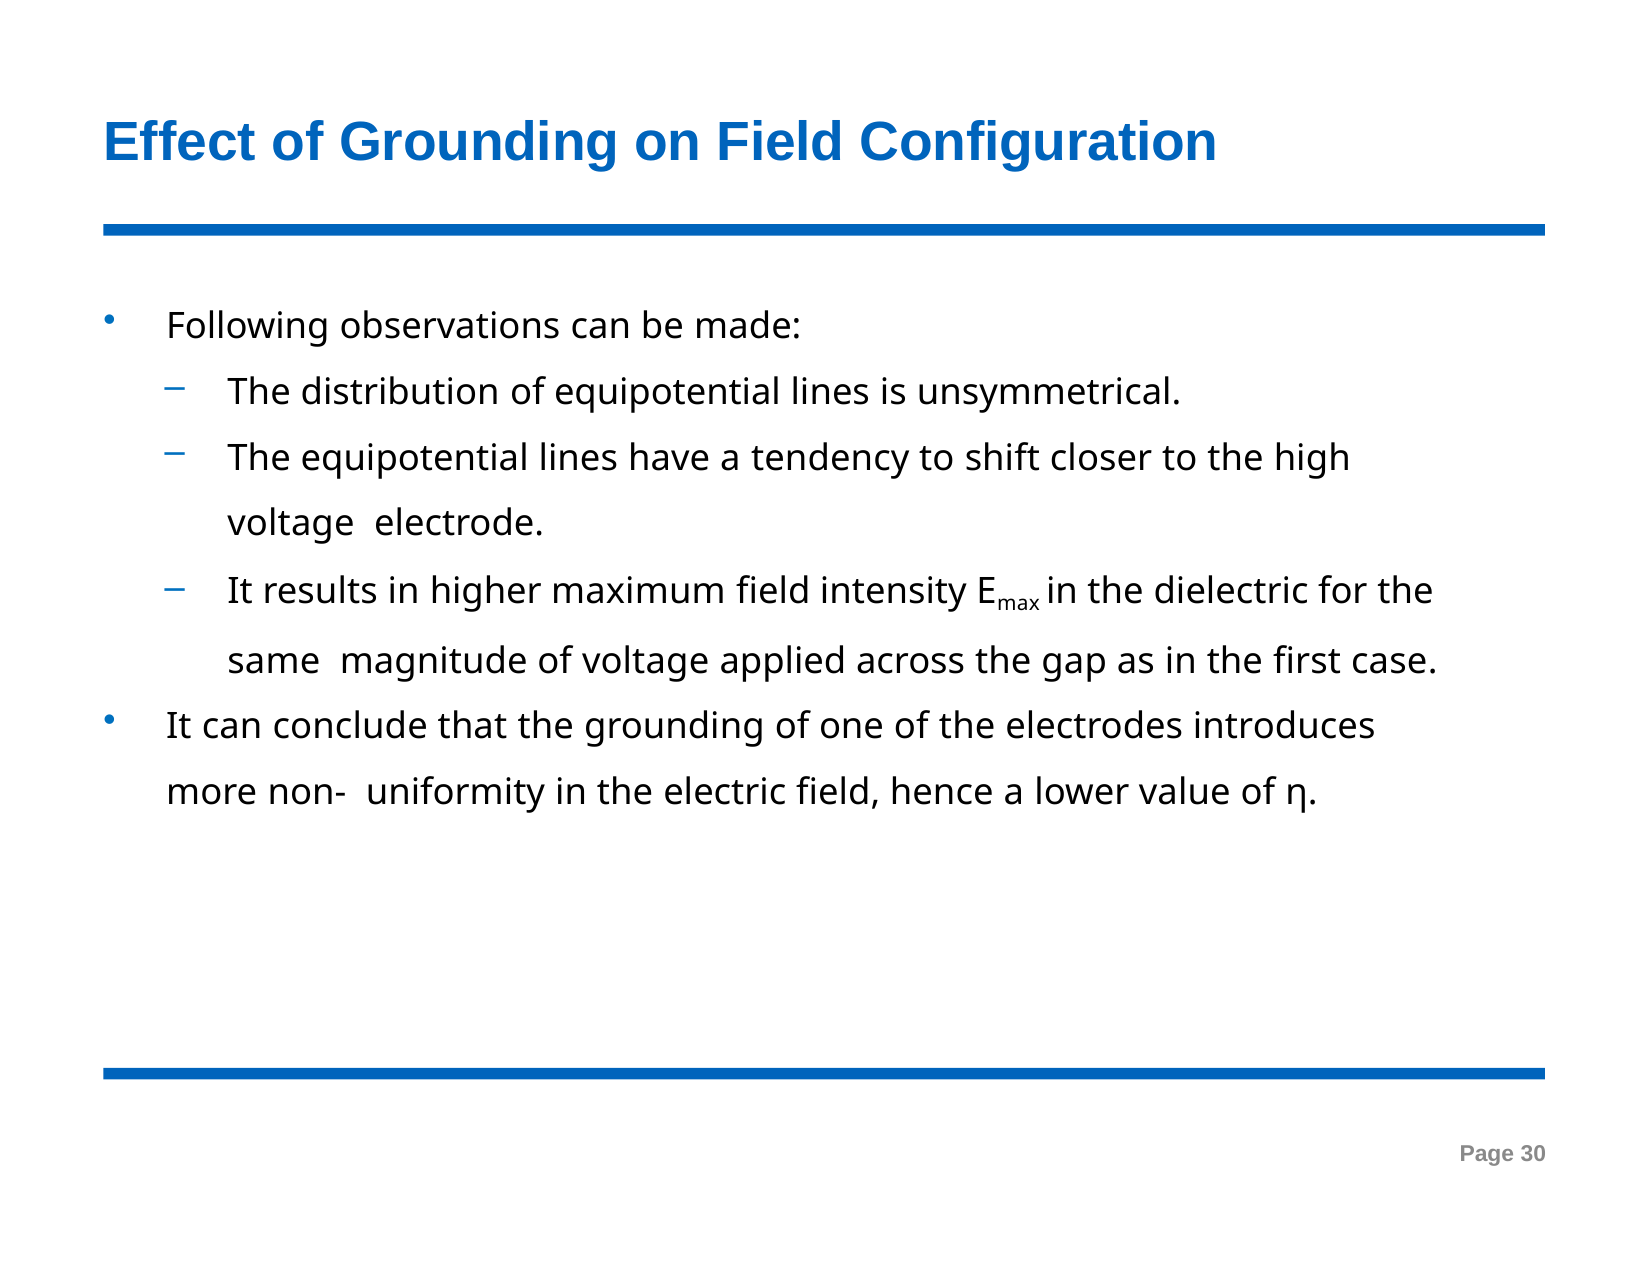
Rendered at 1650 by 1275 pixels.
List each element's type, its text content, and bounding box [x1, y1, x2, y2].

text_box Following observations can be made: The distribution of equipotential lines is unsymmetrical. The equipotential lines have a tendency to shift closer to the high voltage electrode. It results in higher maximum field intensity Emax in the dielectric for the same magnitude of voltage applied across the gap as in the first case. It can conclude that the grounding of one of the electrodes introduces more non- uniformity in the electric field, hence a lower value of η. [97, 277, 1475, 812]
text_box Page 30 [1457, 1138, 1549, 1166]
title Effect of Grounding on Field Configuration [101, 103, 1222, 318]
